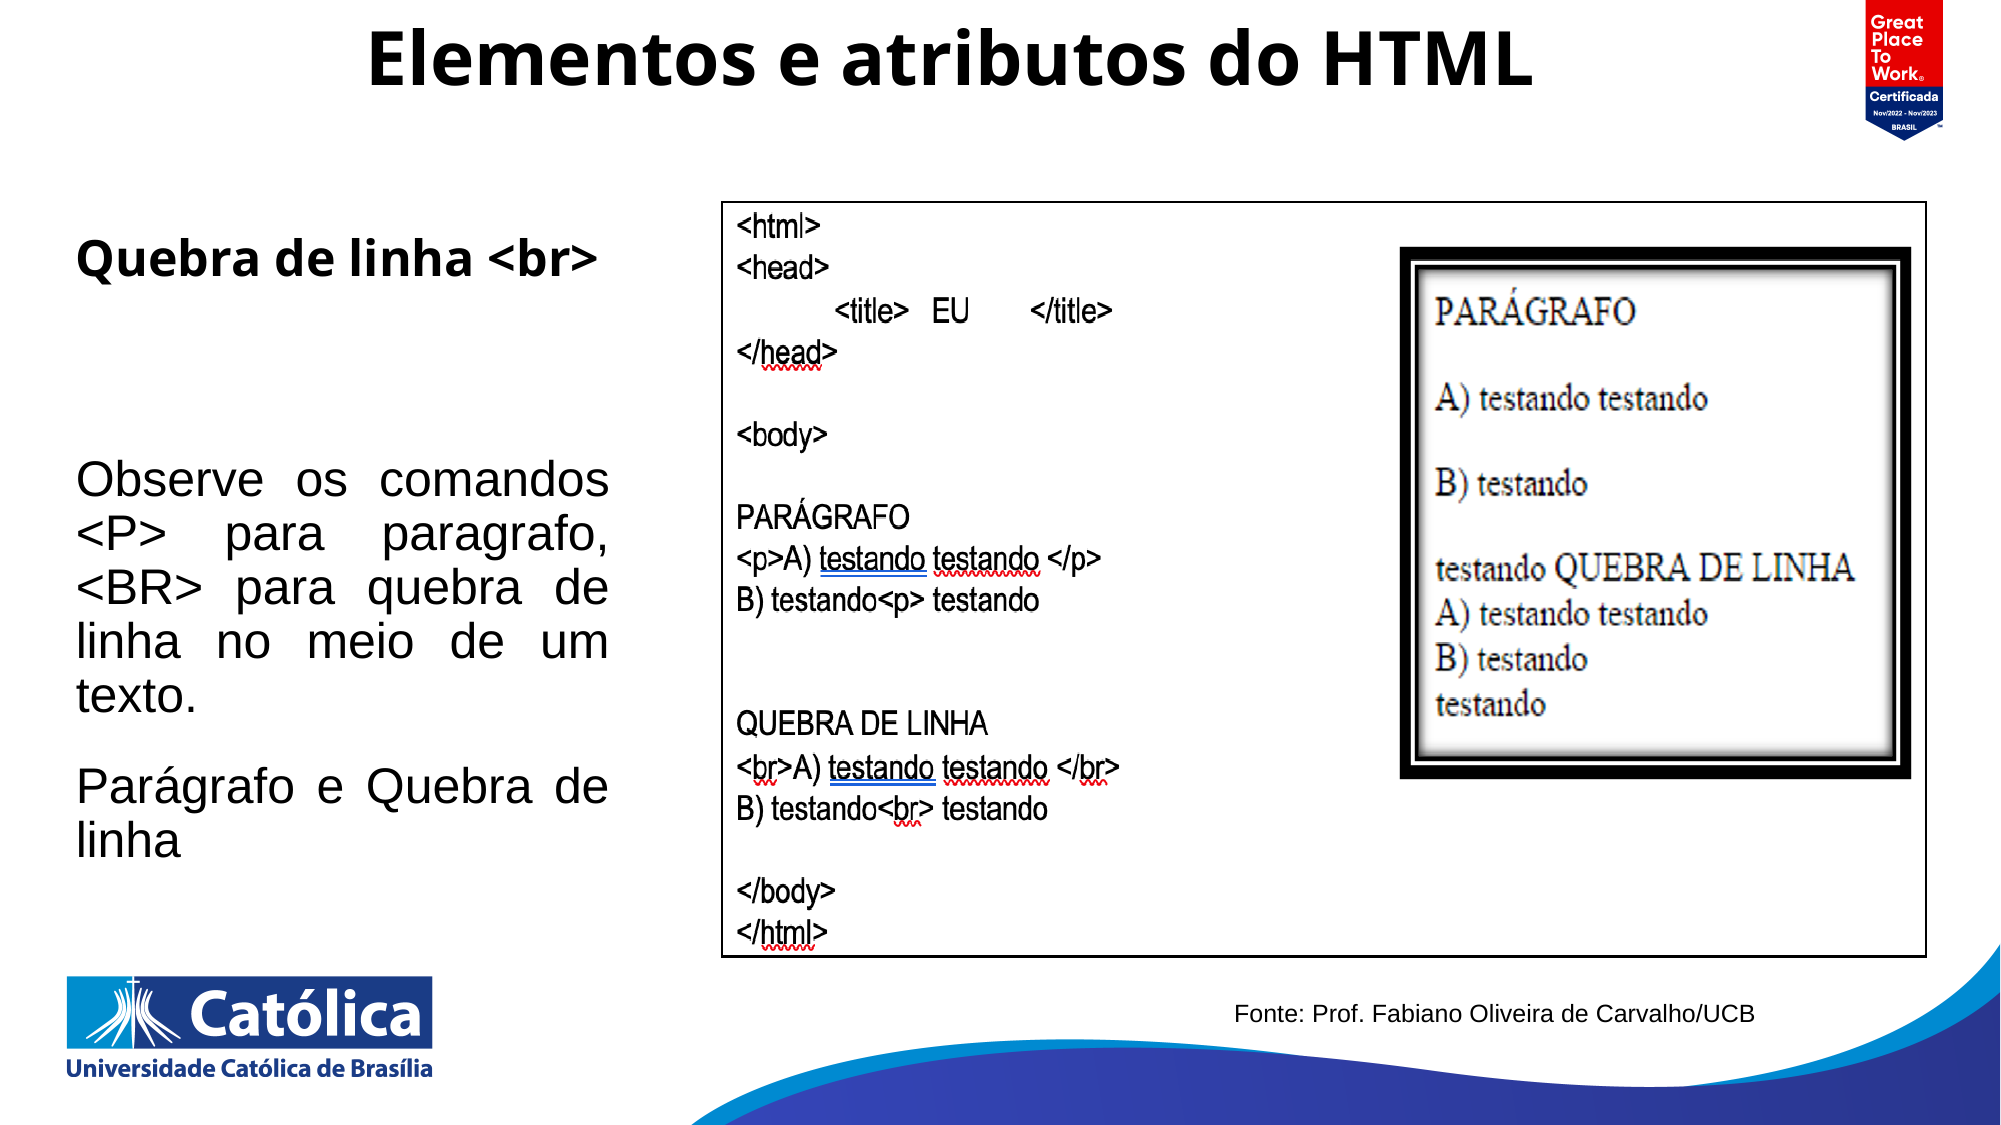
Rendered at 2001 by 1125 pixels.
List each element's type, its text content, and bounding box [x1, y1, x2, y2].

title Quebra de linha <br> [60, 190, 625, 295]
picture [0, 0, 2001, 1125]
list Observe os comandos <P> para paragrafo, <BR> para quebra de linha no meio de um texto. Parágrafo e Quebra de linha [60, 445, 625, 972]
text_box Elementos e atributos do HTML [350, 9, 1650, 114]
text_box Fonte: Prof. Fabiano Oliveira de Carvalho/UCB [1219, 986, 1860, 1036]
